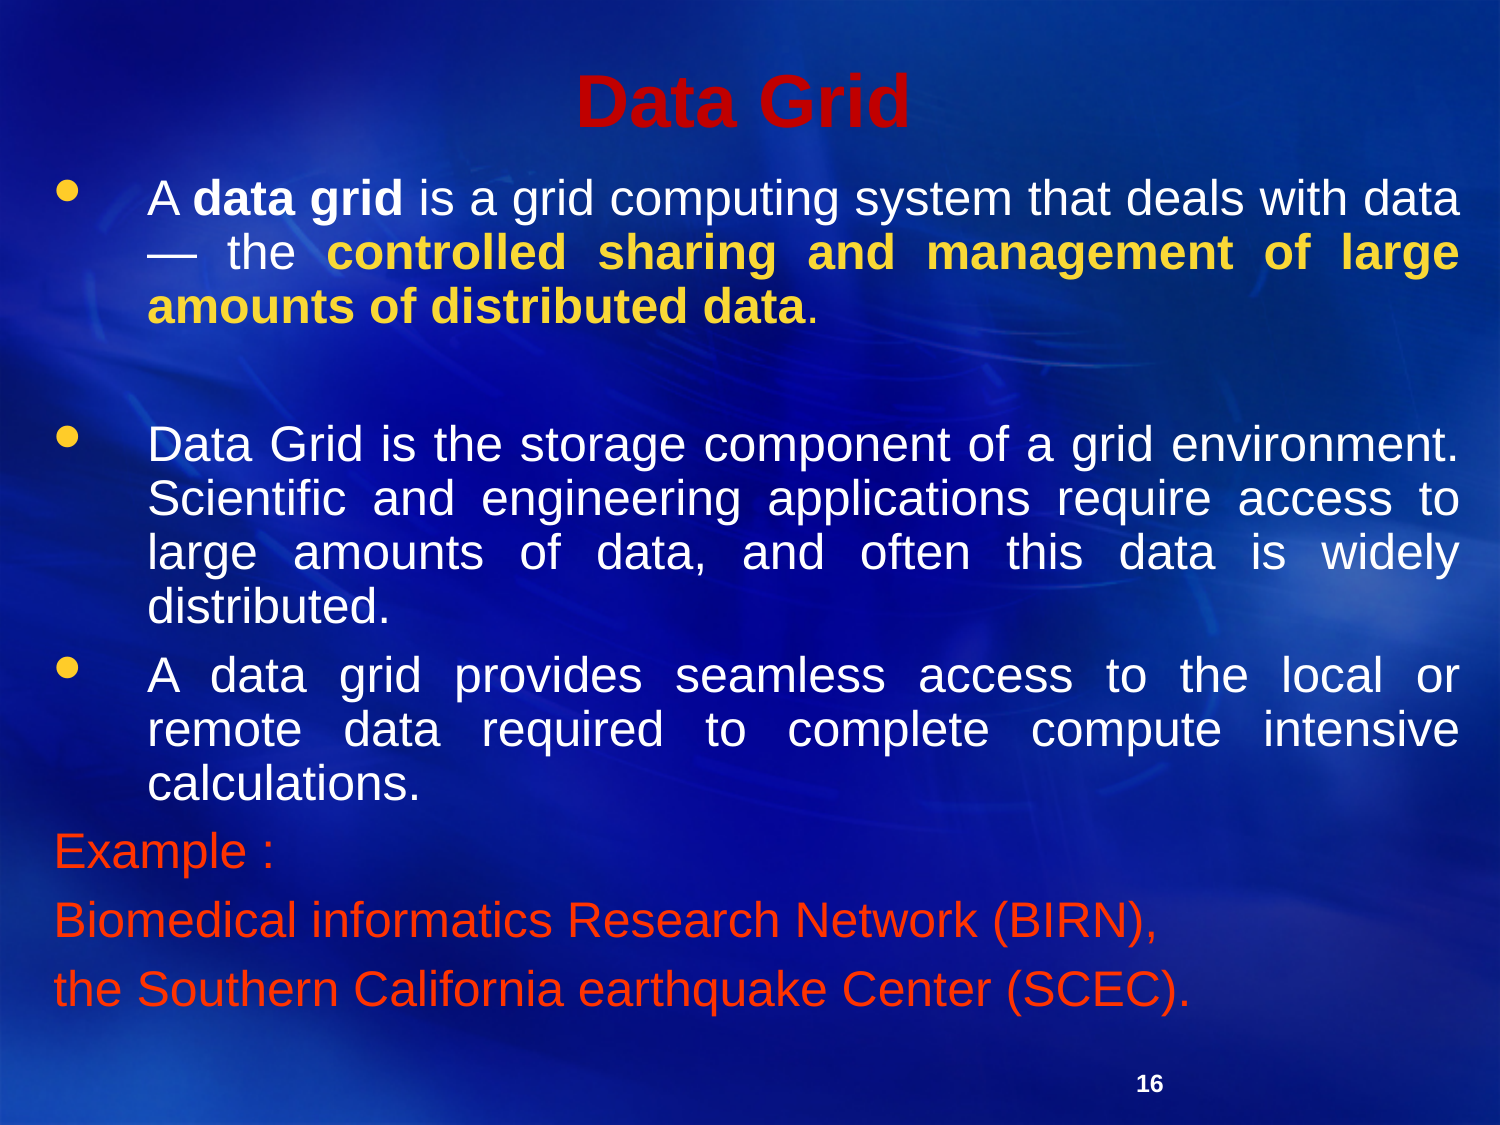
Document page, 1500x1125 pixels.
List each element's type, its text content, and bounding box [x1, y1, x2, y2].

picture [0, 0, 1500, 1125]
list A data grid is a grid computing system that deals with data — the controlled sharing and management of large amounts of distributed data. Data Grid is the storage component of a grid environment. Scientific and engineering applications require access to large amounts of data, and often this data is widely distributed. A data grid provides seamless access to the local or remote data required to complete compute intensive calculations. Example : Biomedical informatics Research Network (BIRN), the Southern California earthquake Center (SCEC). [38, 164, 1476, 1125]
title Data Grid [37, 31, 1450, 175]
